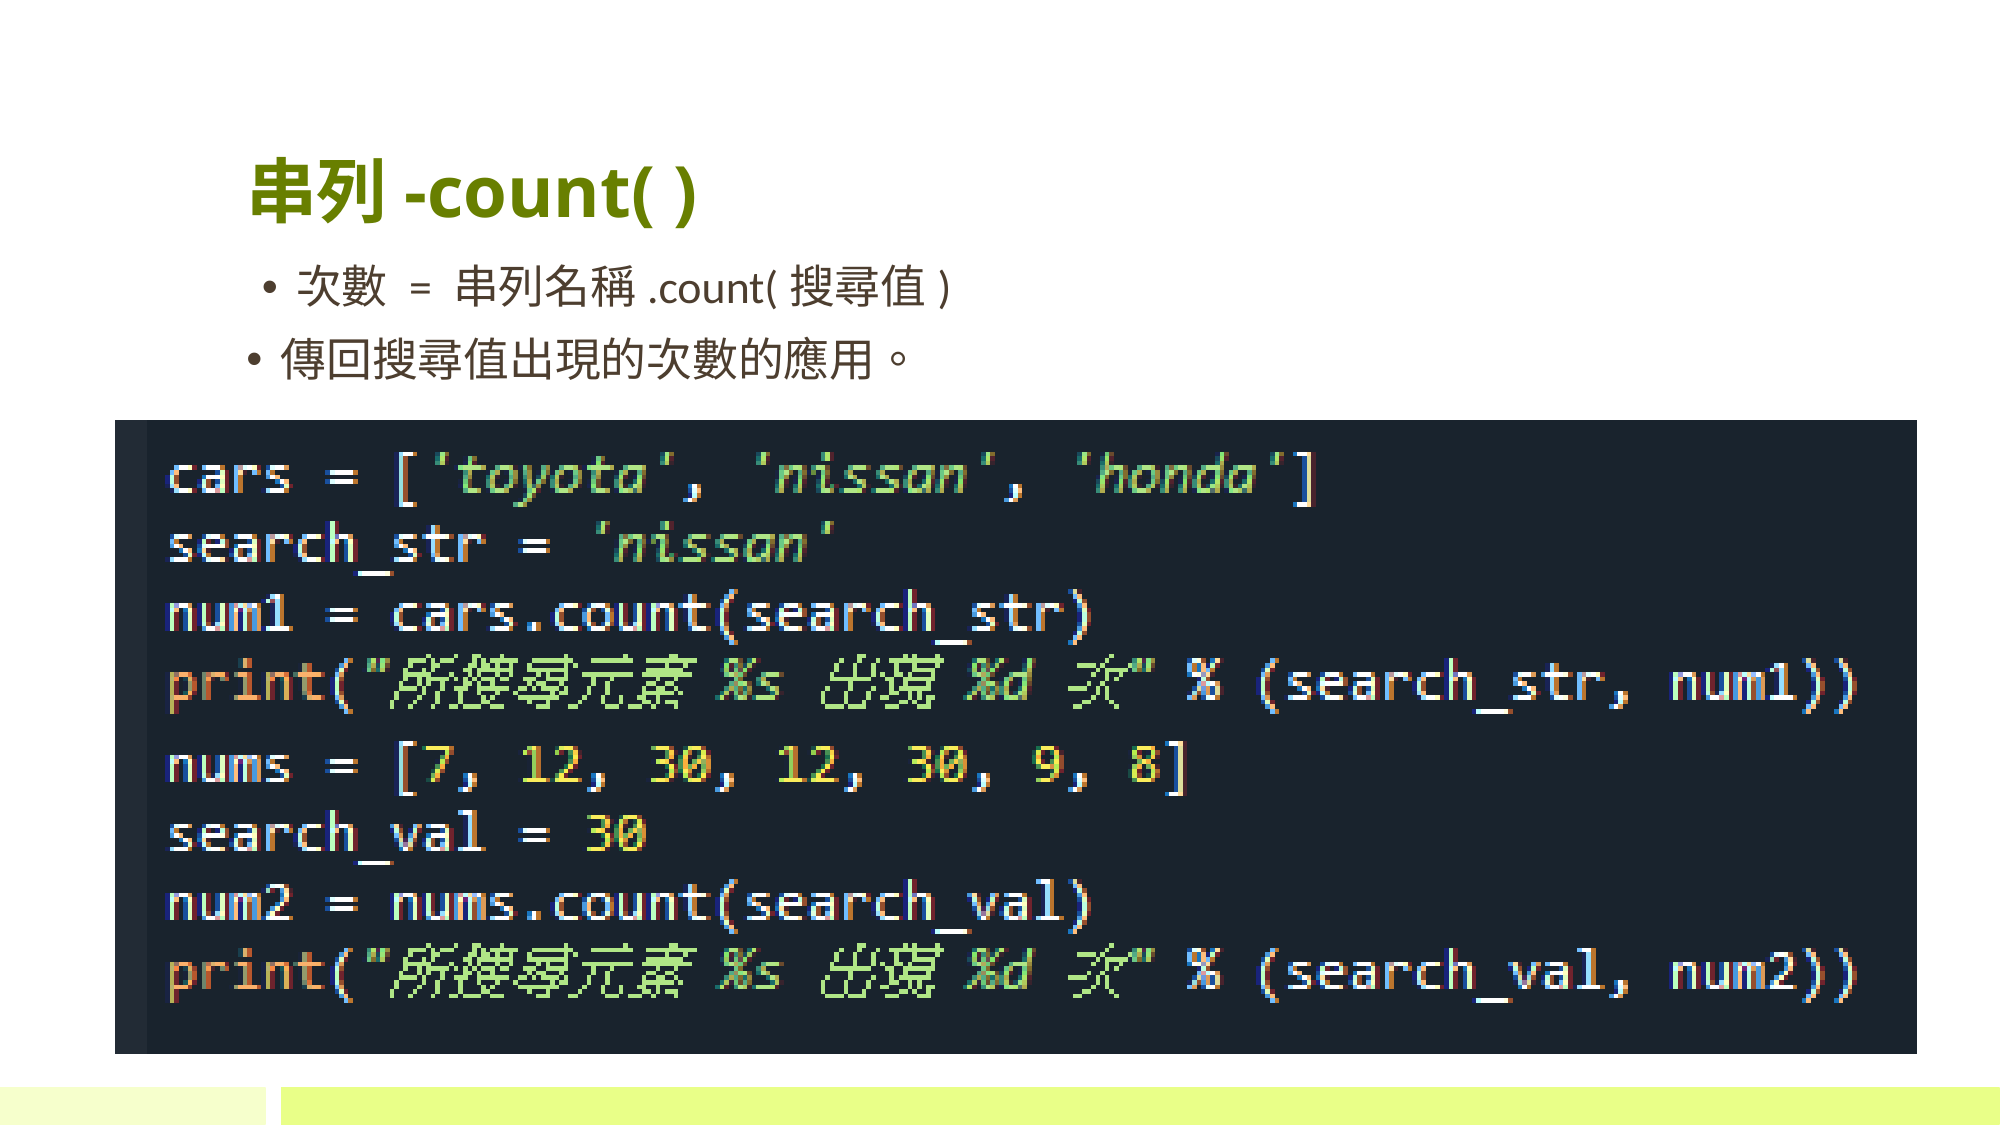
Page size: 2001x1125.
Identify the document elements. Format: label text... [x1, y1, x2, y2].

title 串列-count( ) [231, 45, 1769, 240]
list 次數 = 串列名稱.count(搜尋值) 傳回搜尋值出現的次數的應用。 [231, 256, 1769, 420]
picture [115, 420, 1917, 1054]
